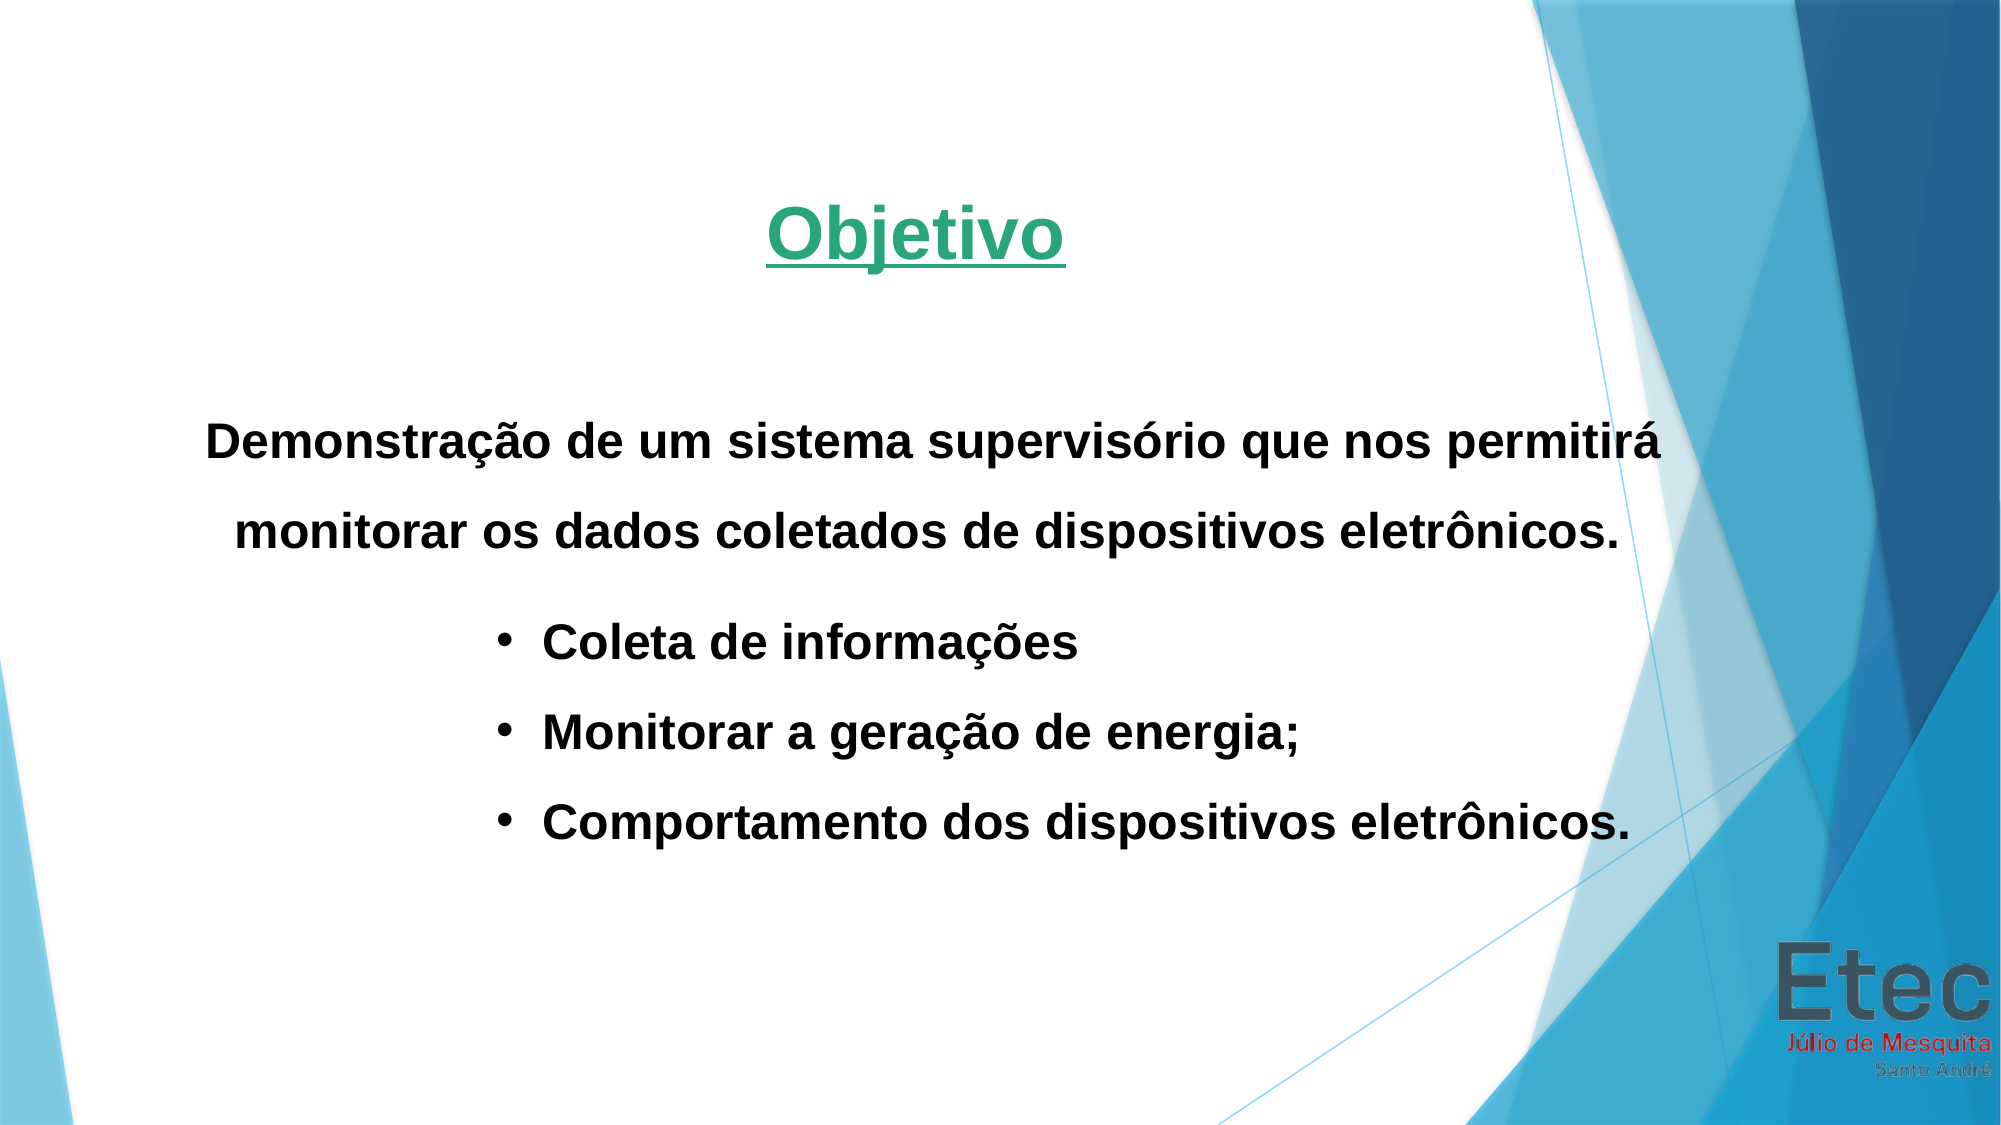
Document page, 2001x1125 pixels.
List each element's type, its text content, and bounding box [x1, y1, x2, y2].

picture [1770, 895, 2000, 1125]
text_box Coleta de informações Monitorar a geração de energia; Comportamento dos dispositivos eletrônicos. [481, 571, 1716, 902]
text_box Demonstração de um sistema supervisório que nos permitirá monitorar os dados coletados de dispositivos eletrônicos. [84, 370, 1771, 566]
text_box Objetivo [749, 177, 1082, 283]
